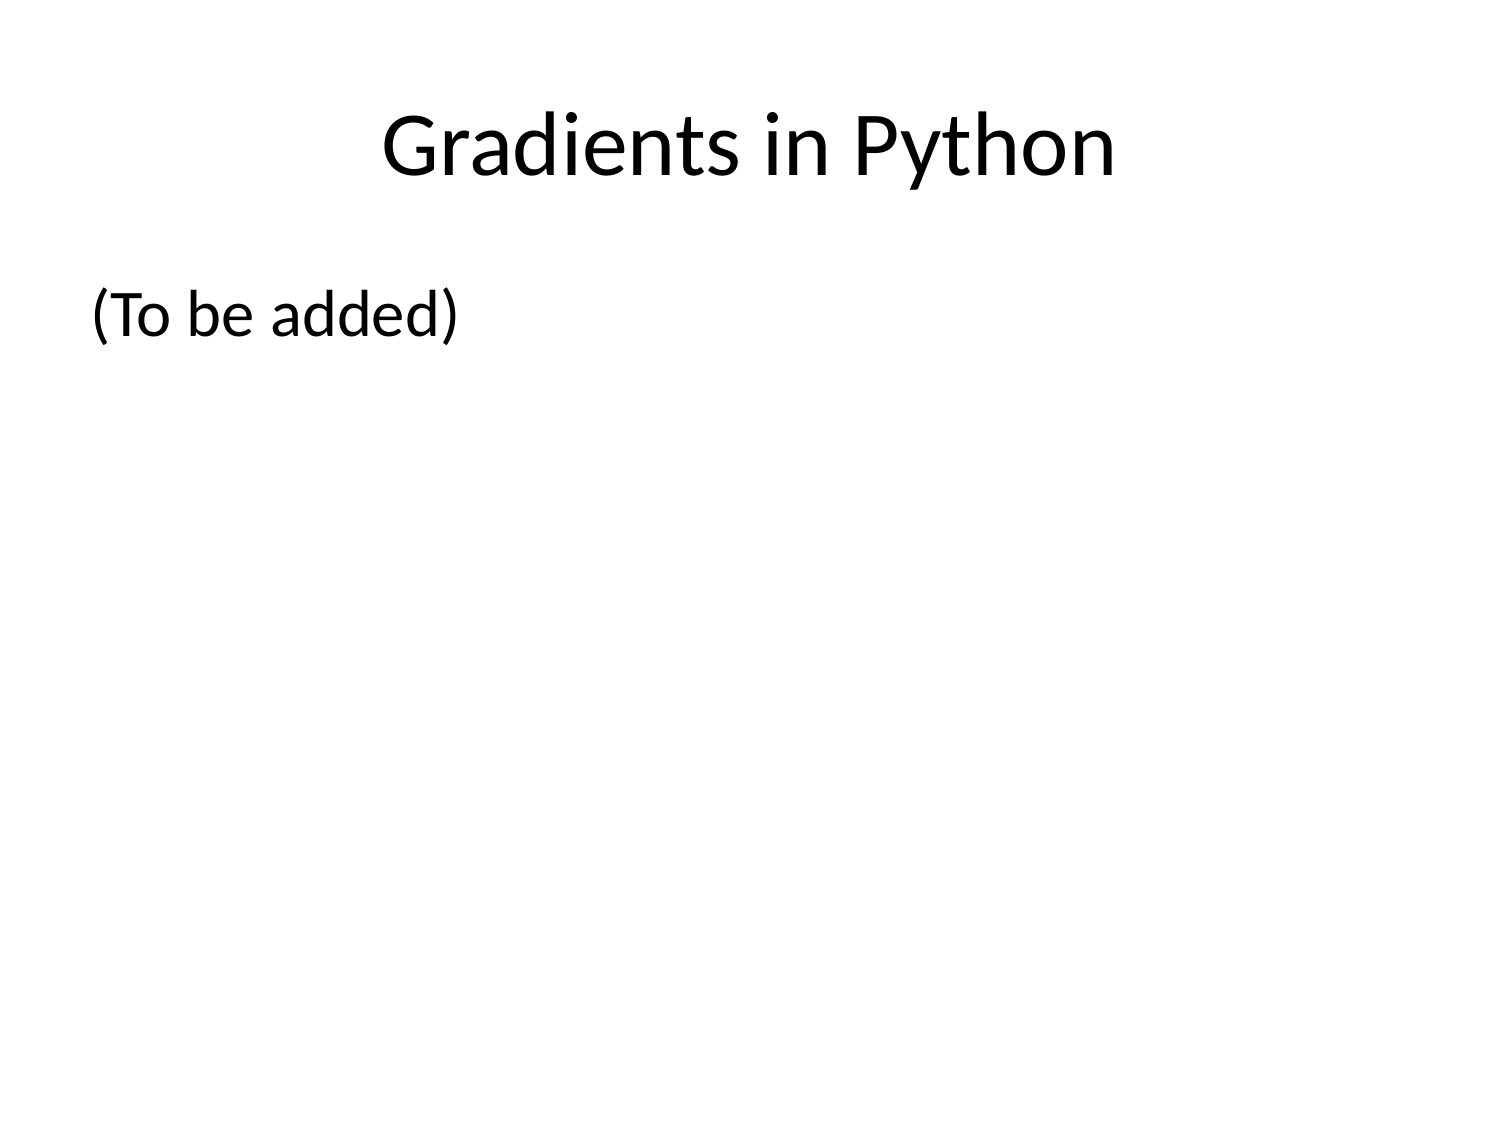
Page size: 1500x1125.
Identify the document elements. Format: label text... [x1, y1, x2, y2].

title Gradients in Python [75, 45, 1425, 233]
list (To be added) [75, 262, 1425, 1005]
